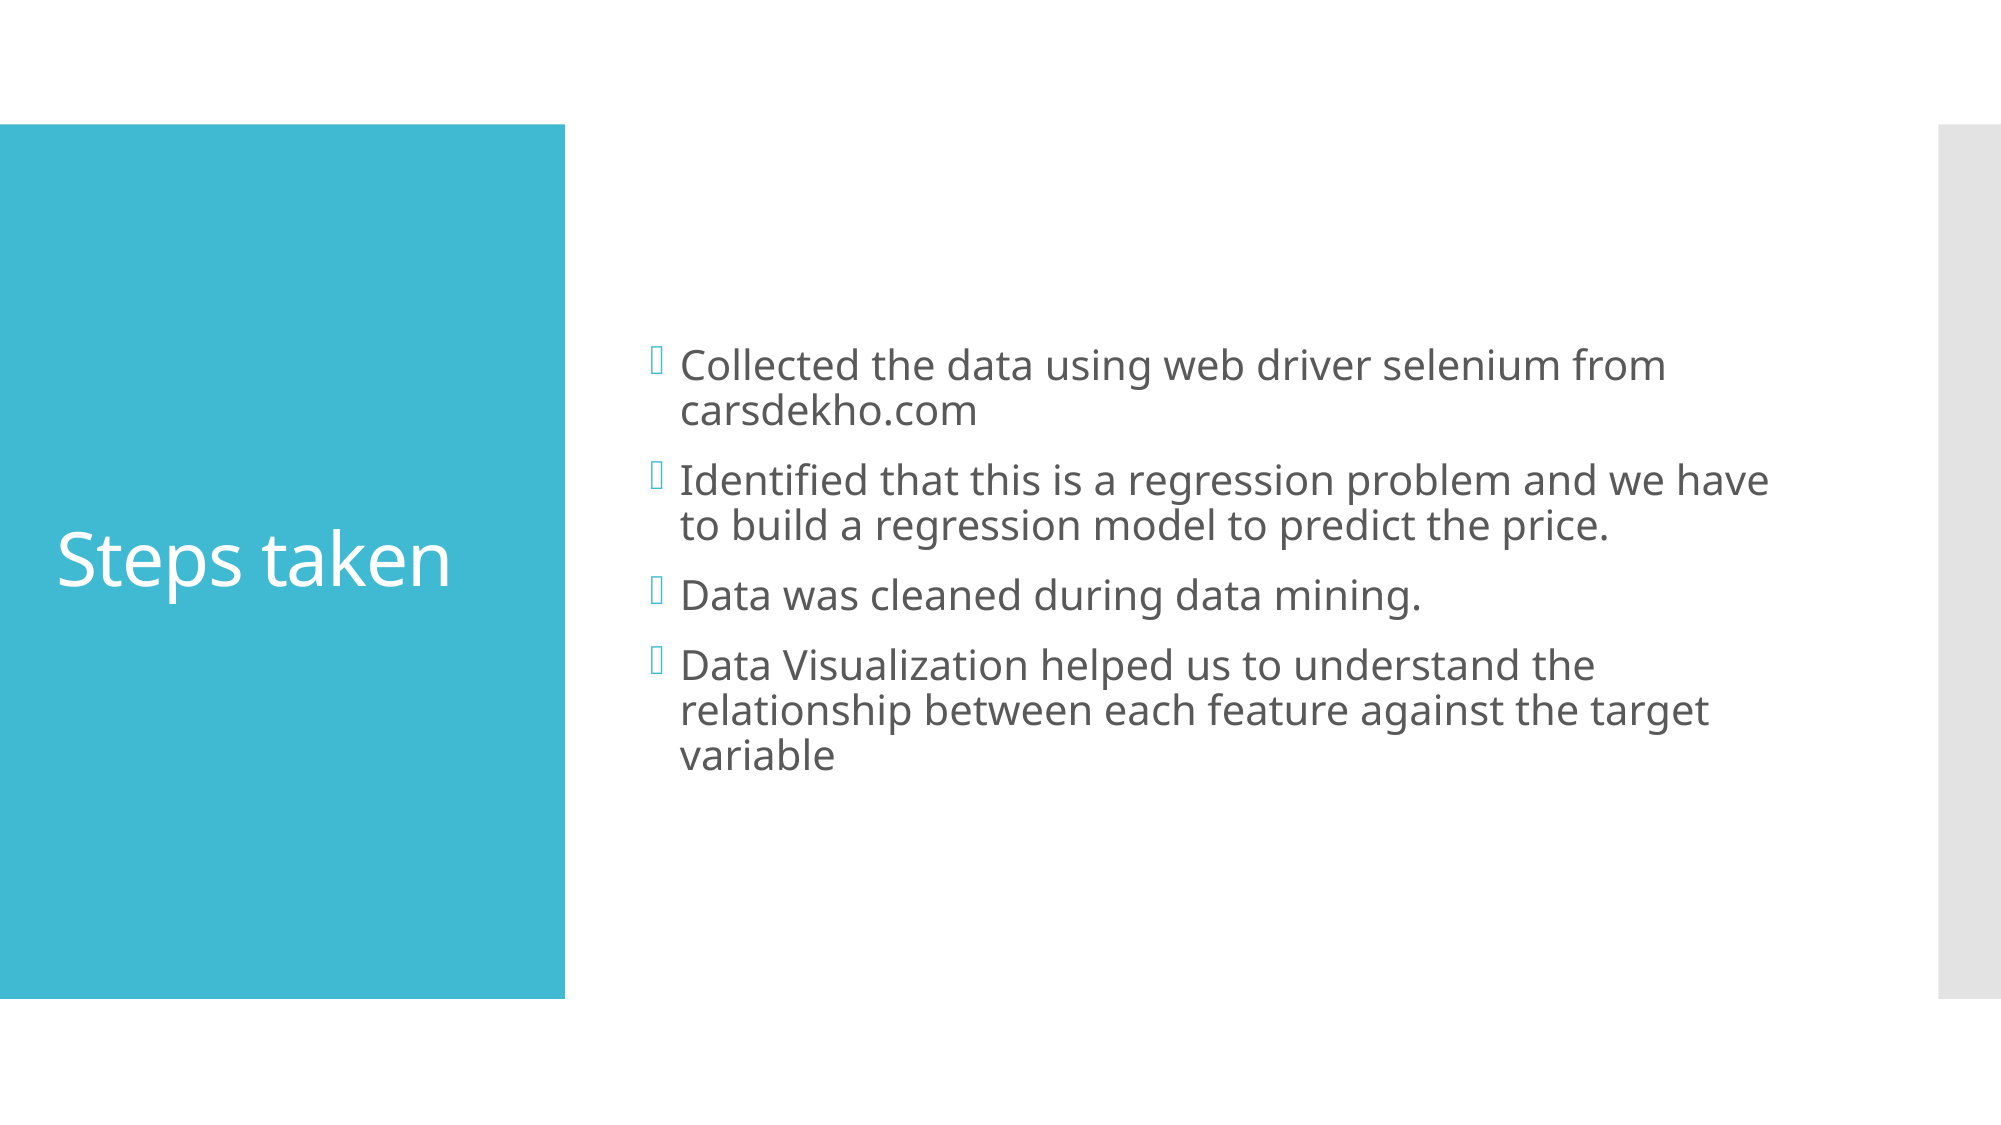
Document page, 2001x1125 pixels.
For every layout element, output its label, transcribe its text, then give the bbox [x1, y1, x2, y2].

title Steps taken [41, 184, 525, 940]
list Collected the data using web driver selenium from carsdekho.com Identified that this is a regression problem and we have to build a regression model to predict the price. Data was cleaned during data mining. Data Visualization helped us to understand the relationship between each feature against the target variable [634, 141, 1835, 982]
